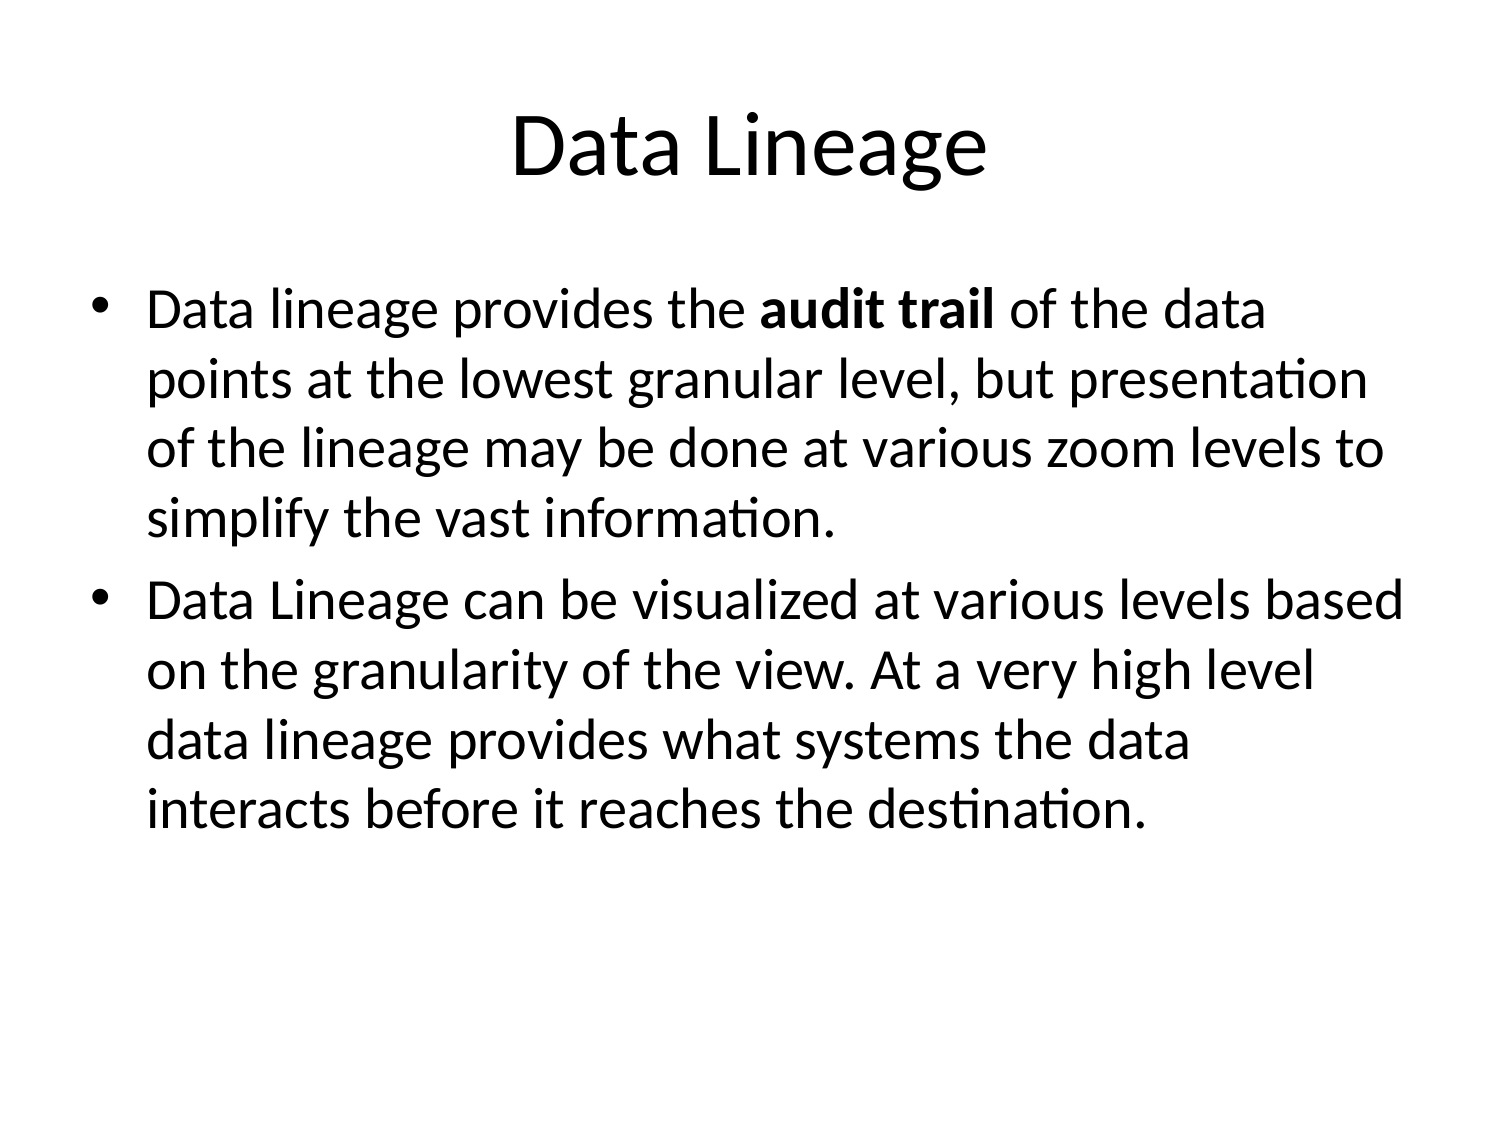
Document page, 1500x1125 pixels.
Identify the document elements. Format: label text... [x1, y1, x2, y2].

list Data lineage provides the audit trail of the data points at the lowest granular level, but presentation of the lineage may be done at various zoom levels to simplify the vast information. Data Lineage can be visualized at various levels based on the granularity of the view. At a very high level data lineage provides what systems the data interacts before it reaches the destination. [75, 262, 1425, 1052]
title Data Lineage [75, 45, 1425, 233]
